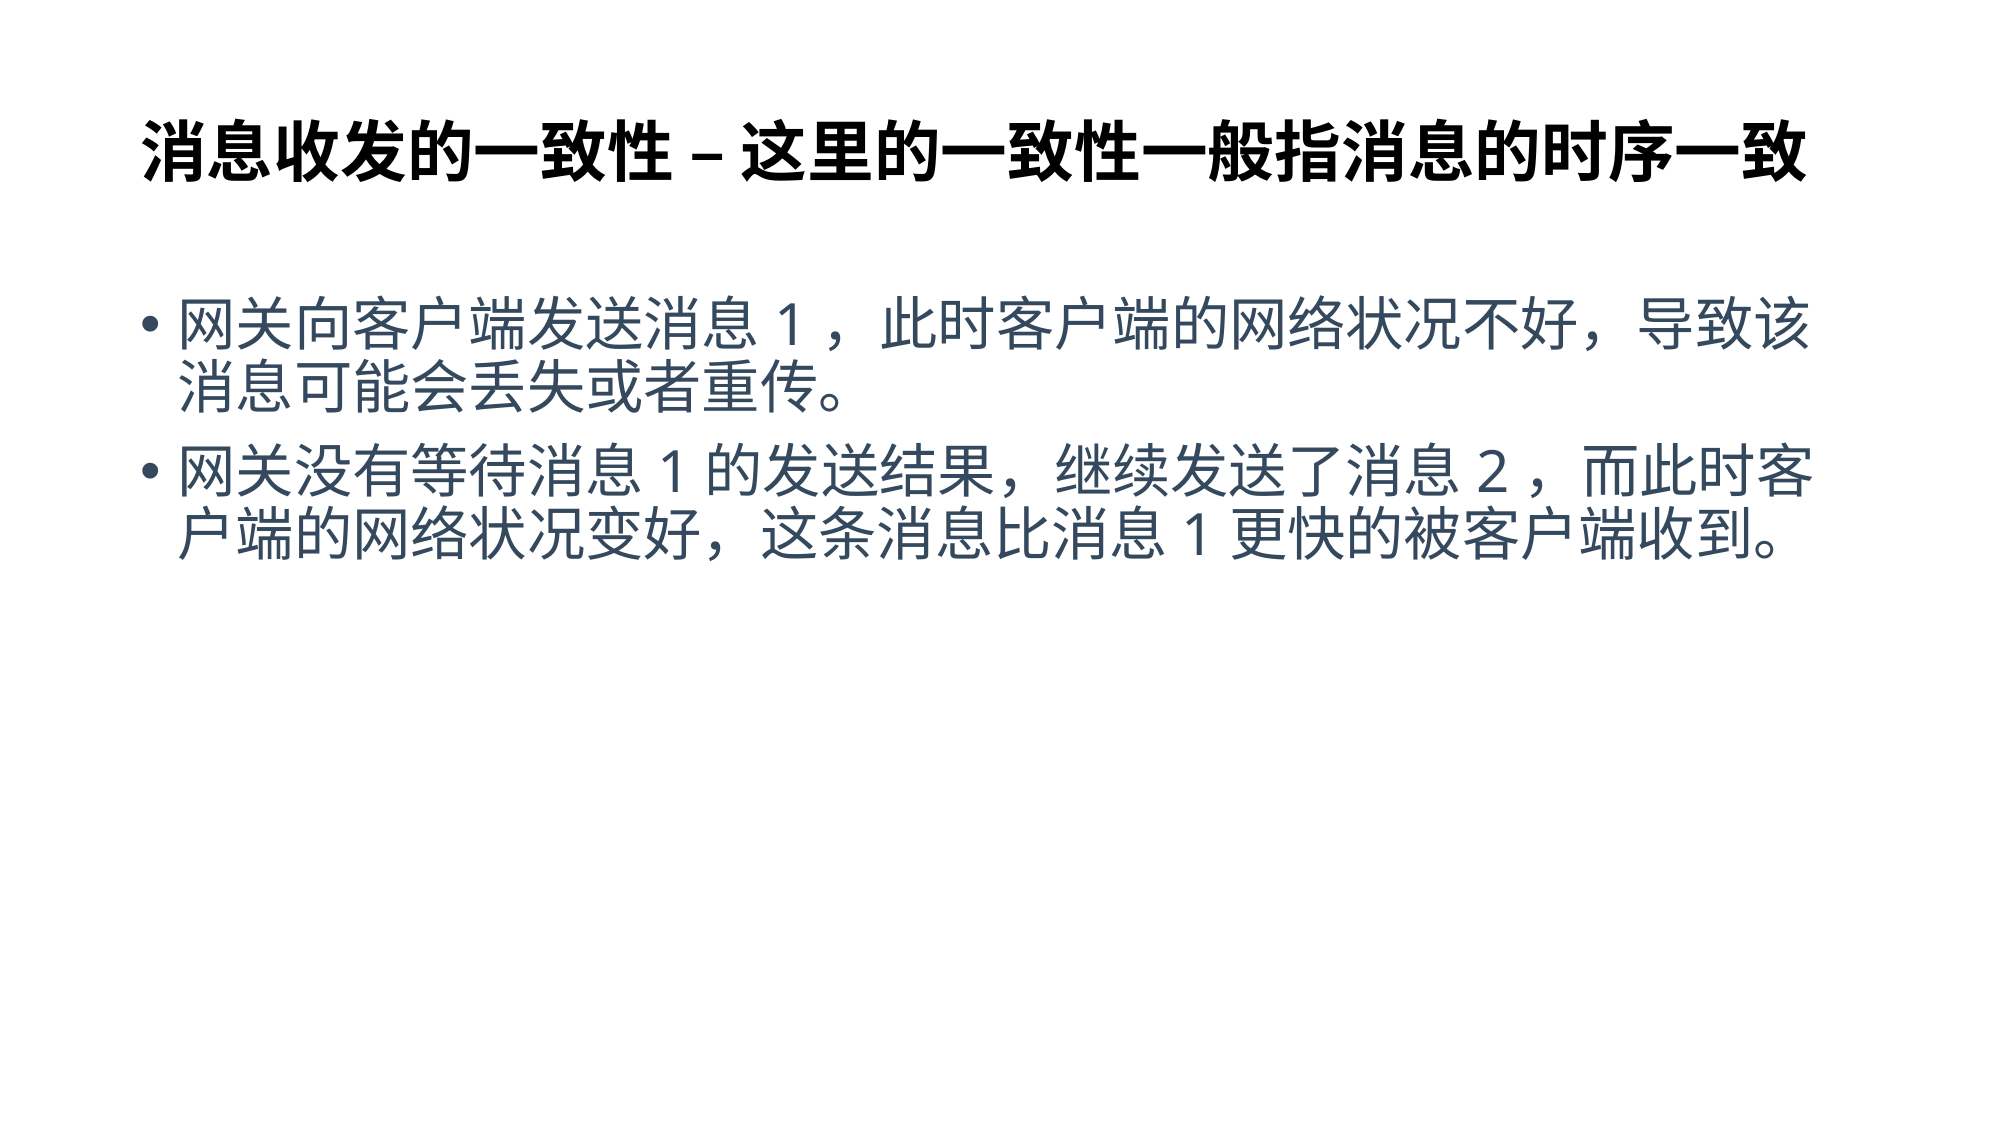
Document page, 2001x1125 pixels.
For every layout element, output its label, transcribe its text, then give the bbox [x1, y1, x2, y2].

list 消息收发的一致性 – 这里的一致性一般指消息的时序一致 网关向客户端发送消息1，此时客户端的网络状况不好，导致该消息可能会丢失或者重传。 网关没有等待消息1的发送结果，继续发送了消息2，而此时客户端的网络状况变好，这条消息比消息1更快的被客户端收到。 [125, 111, 1851, 852]
